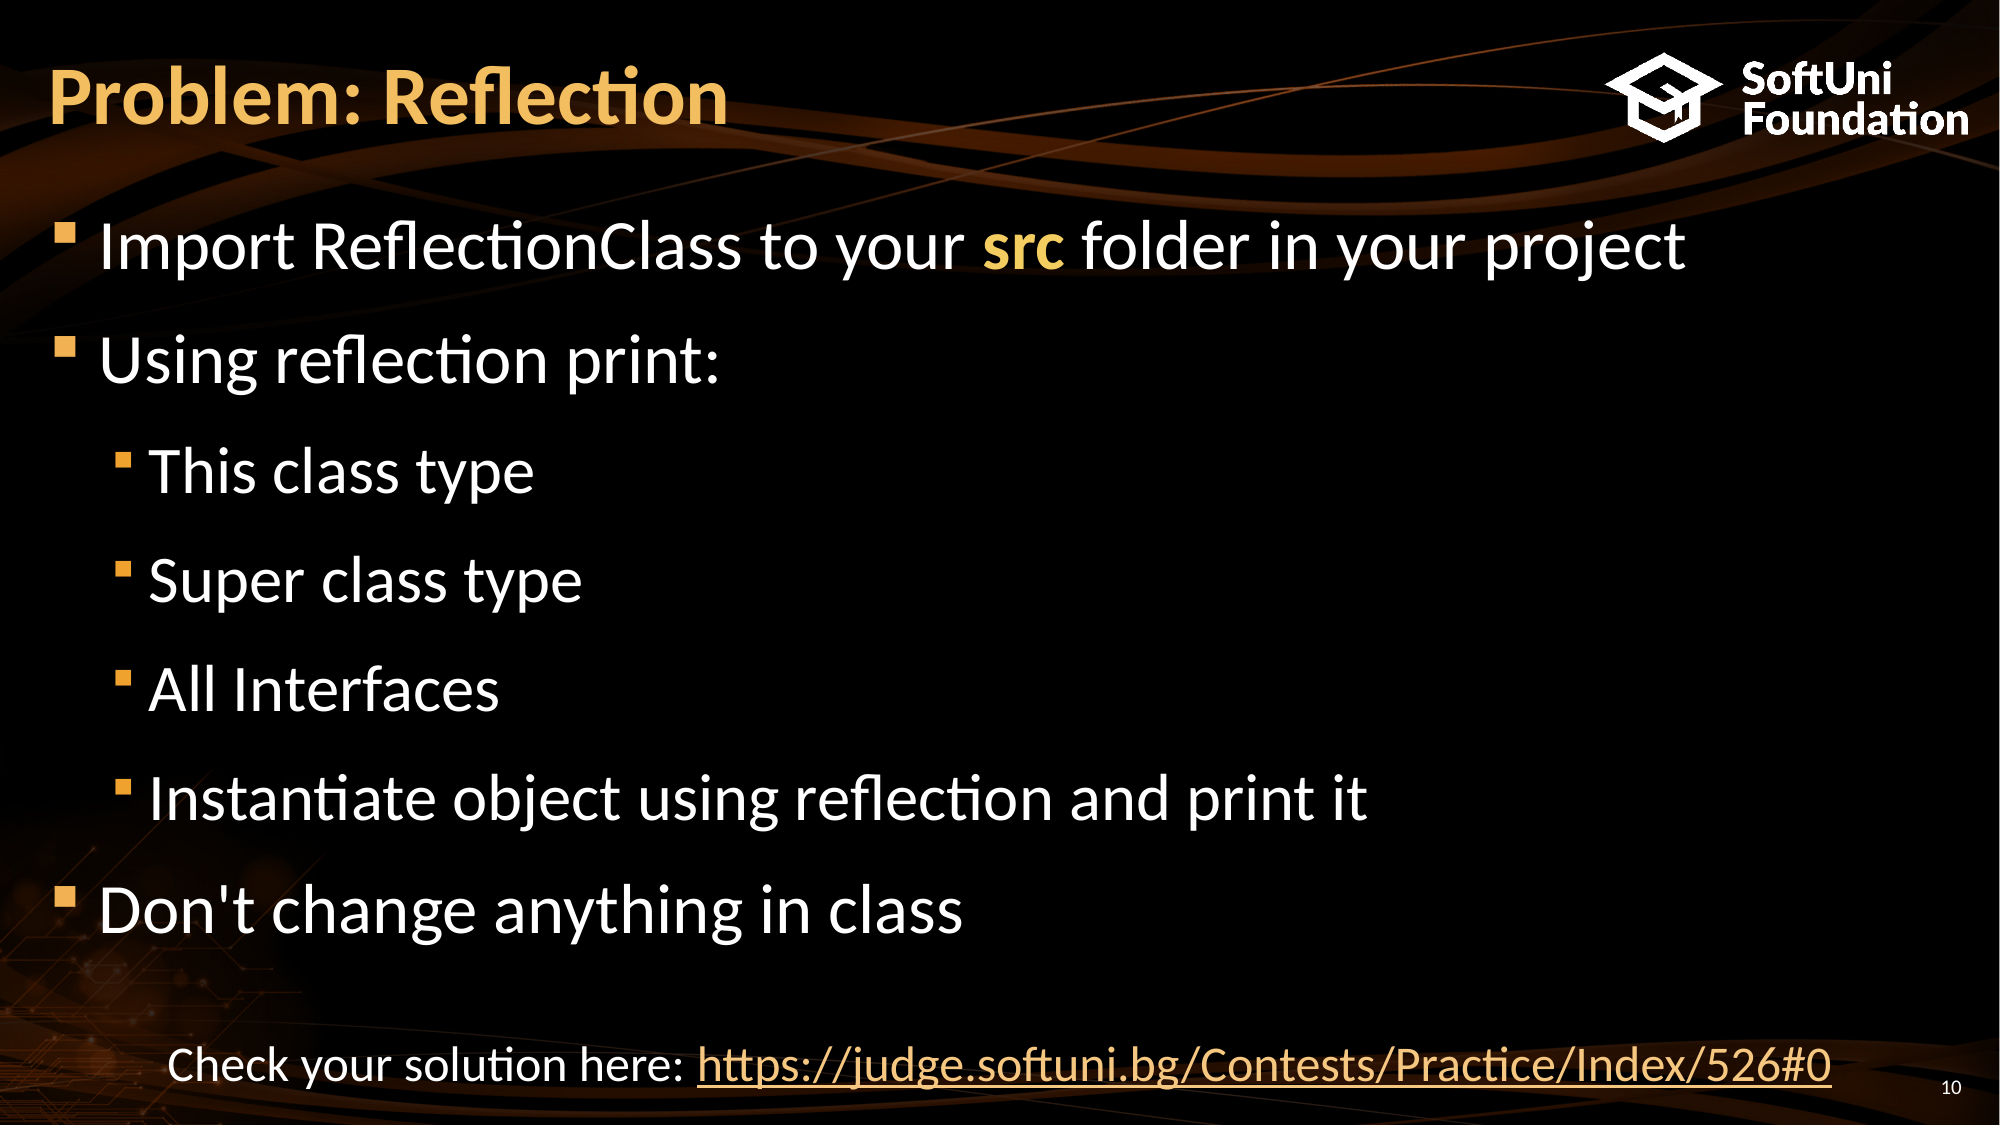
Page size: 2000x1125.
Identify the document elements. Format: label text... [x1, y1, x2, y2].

text_box Import ReflectionClass to your src folder in your project Using reflection print: This class type Super class type All Interfaces Instantiate object using reflection and print it Don't change anything in class [31, 188, 1968, 1103]
picture [0, 0, 2000, 1125]
text_box Check your solution here: https://judge.softuni.bg/Contests/Practice/Index/526#0 [133, 1024, 1866, 1125]
text_box Problem: Reflection [30, 6, 1602, 189]
